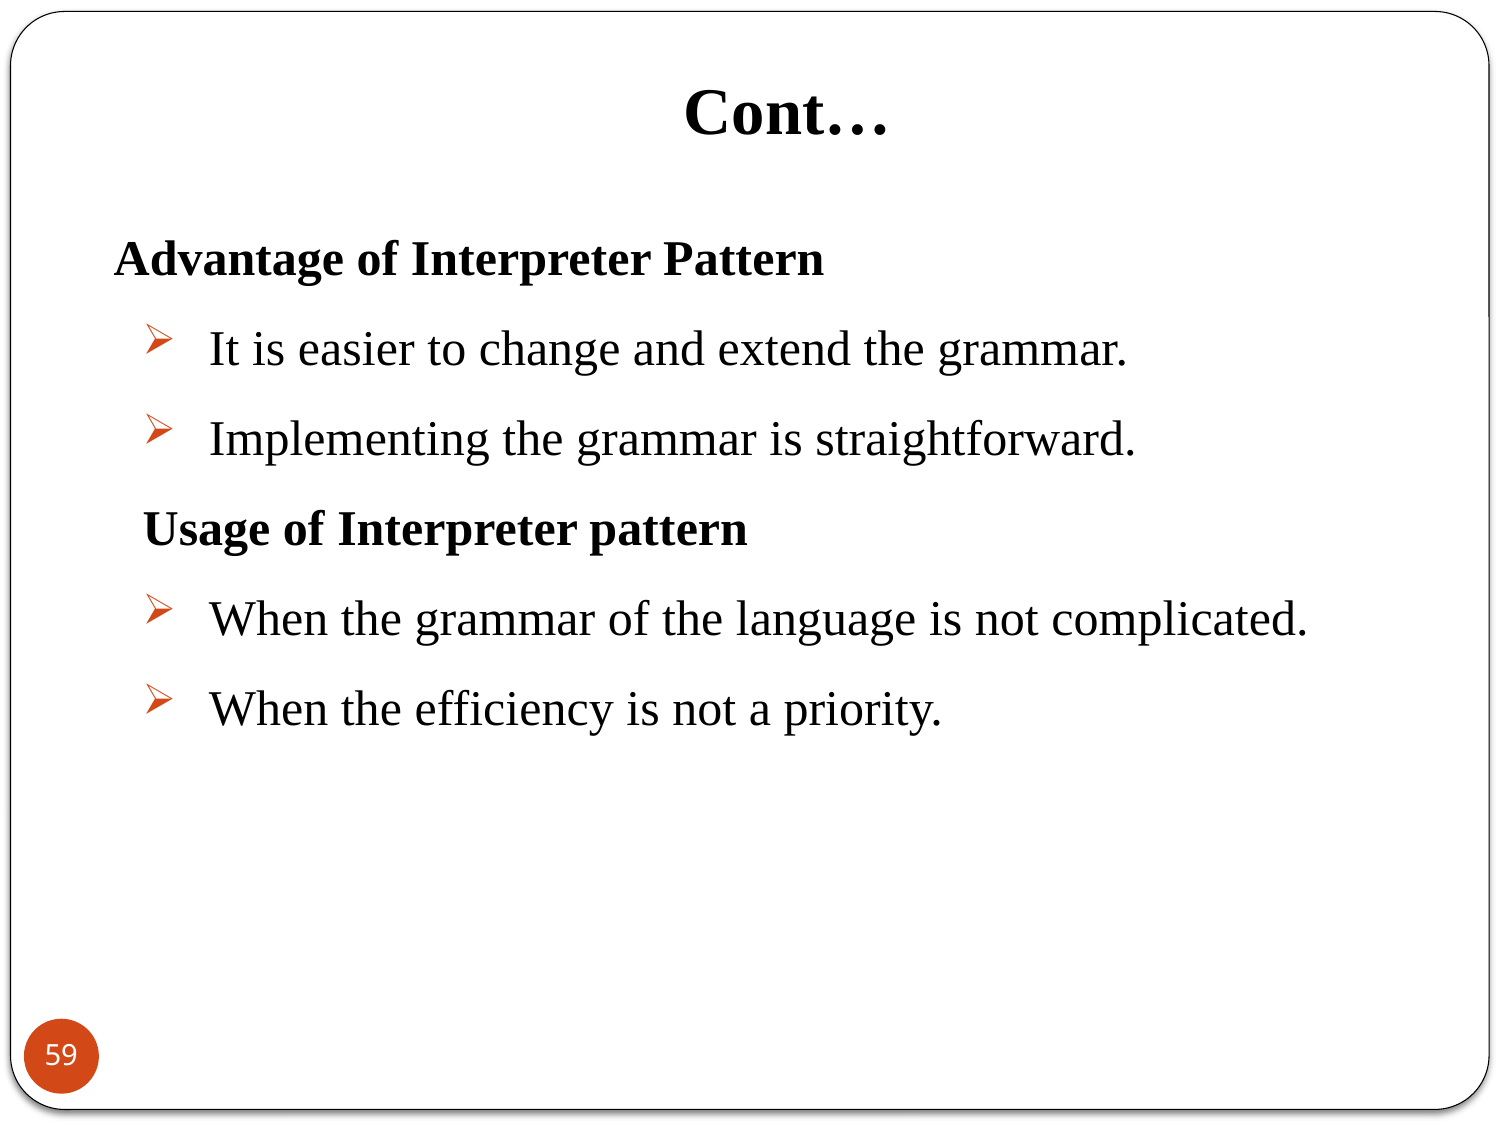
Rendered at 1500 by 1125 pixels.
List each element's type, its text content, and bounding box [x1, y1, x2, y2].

slide_number 59 [23, 1018, 99, 1094]
title Cont… [150, 45, 1425, 163]
list Advantage of Interpreter Pattern It is easier to change and extend the grammar. Implementing the grammar is straightforward. Usage of Interpreter pattern When the grammar of the language is not complicated. When the efficiency is not a priority. [98, 187, 1463, 1050]
